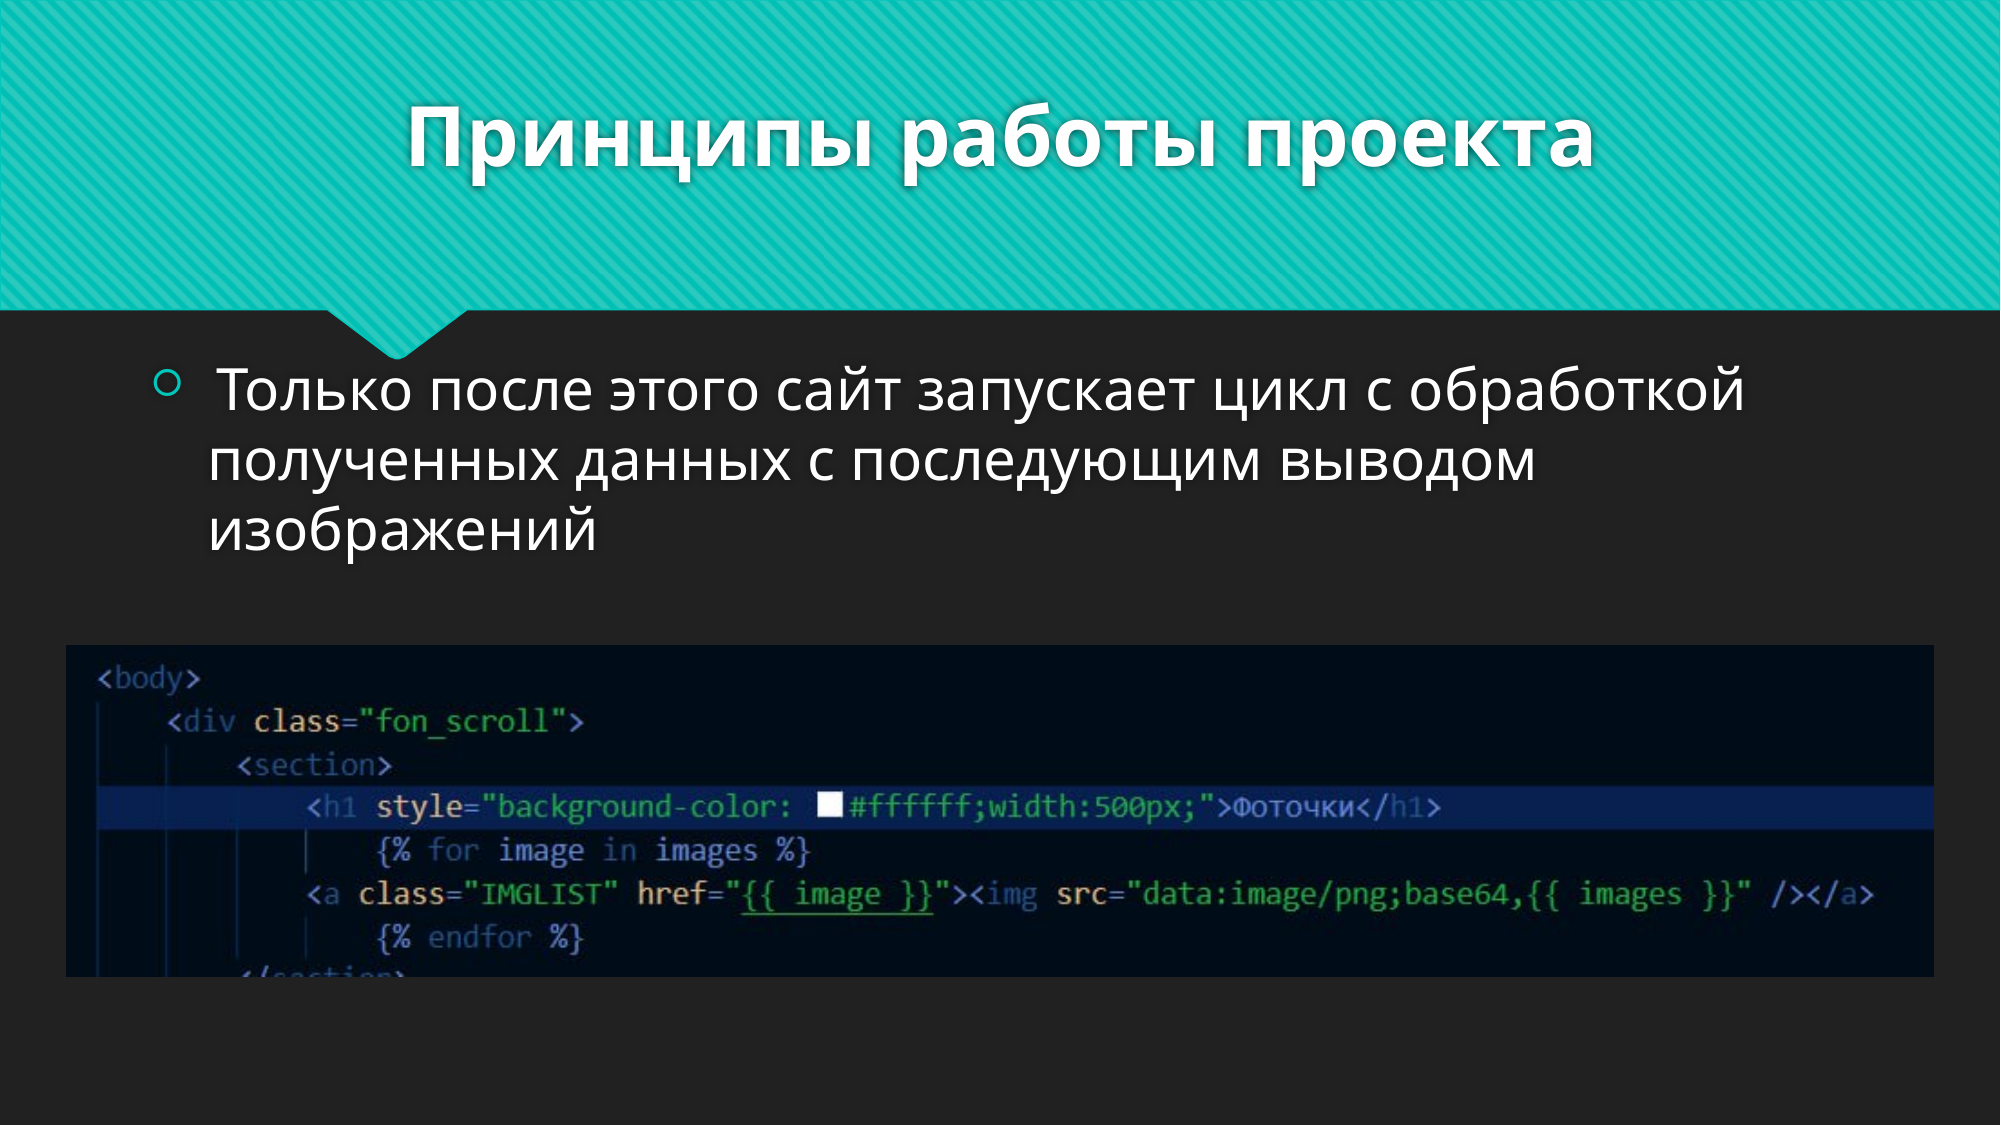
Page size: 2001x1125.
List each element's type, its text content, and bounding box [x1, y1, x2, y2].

title Принципы работы проекта [134, 31, 1869, 156]
picture [66, 645, 1934, 977]
list Только после этого сайт запускает цикл с обработкой полученных данных с последующим выводом изображений [135, 159, 1868, 645]
